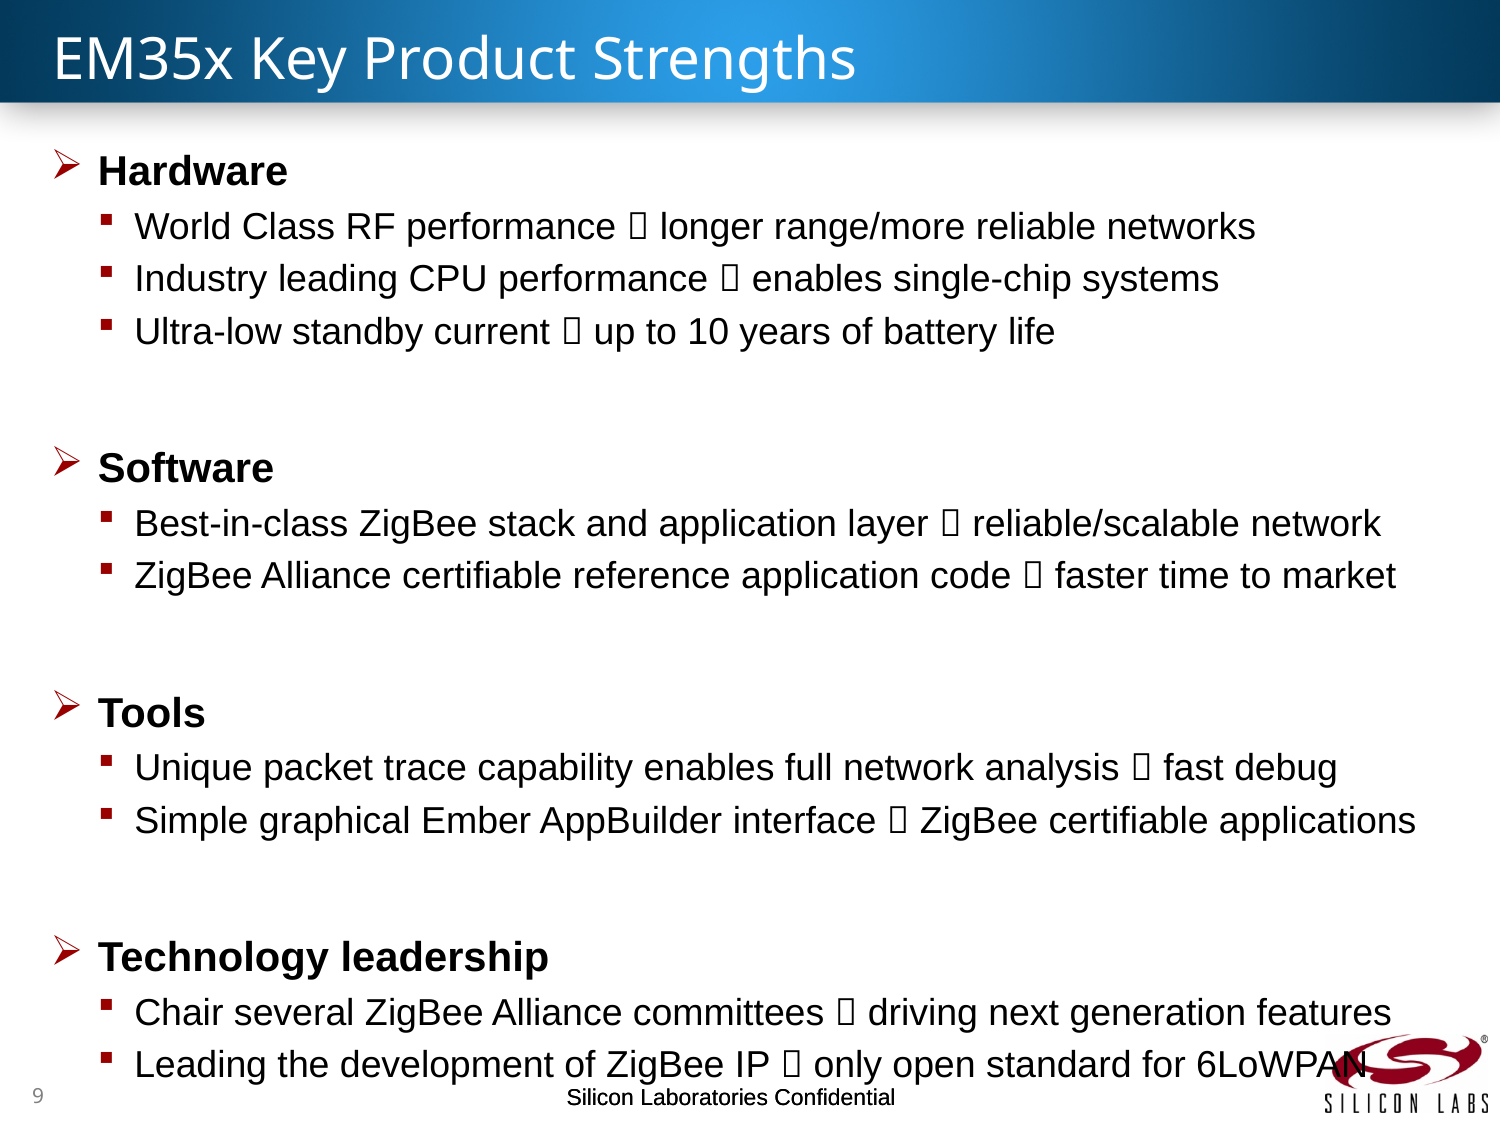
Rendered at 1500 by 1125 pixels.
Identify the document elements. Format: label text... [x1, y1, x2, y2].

list Hardware World Class RF performance  longer range/more reliable networks Industry leading CPU performance  enables single-chip systems Ultra-low standby current  up to 10 years of battery life Software Best-in-class ZigBee stack and application layer  reliable/scalable network ZigBee Alliance certifiable reference application code  faster time to market Tools Unique packet trace capability enables full network analysis  fast debug Simple graphical Ember AppBuilder interface  ZigBee certifiable applications Technology leadership Chair several ZigBee Alliance committees  driving next generation features Leading the development of ZigBee IP  only open standard for 6LoWPAN [37, 137, 1462, 1076]
picture [1325, 1034, 1488, 1113]
title EM35x Key Product Strengths [36, 0, 1462, 113]
picture [0, 0, 1500, 188]
